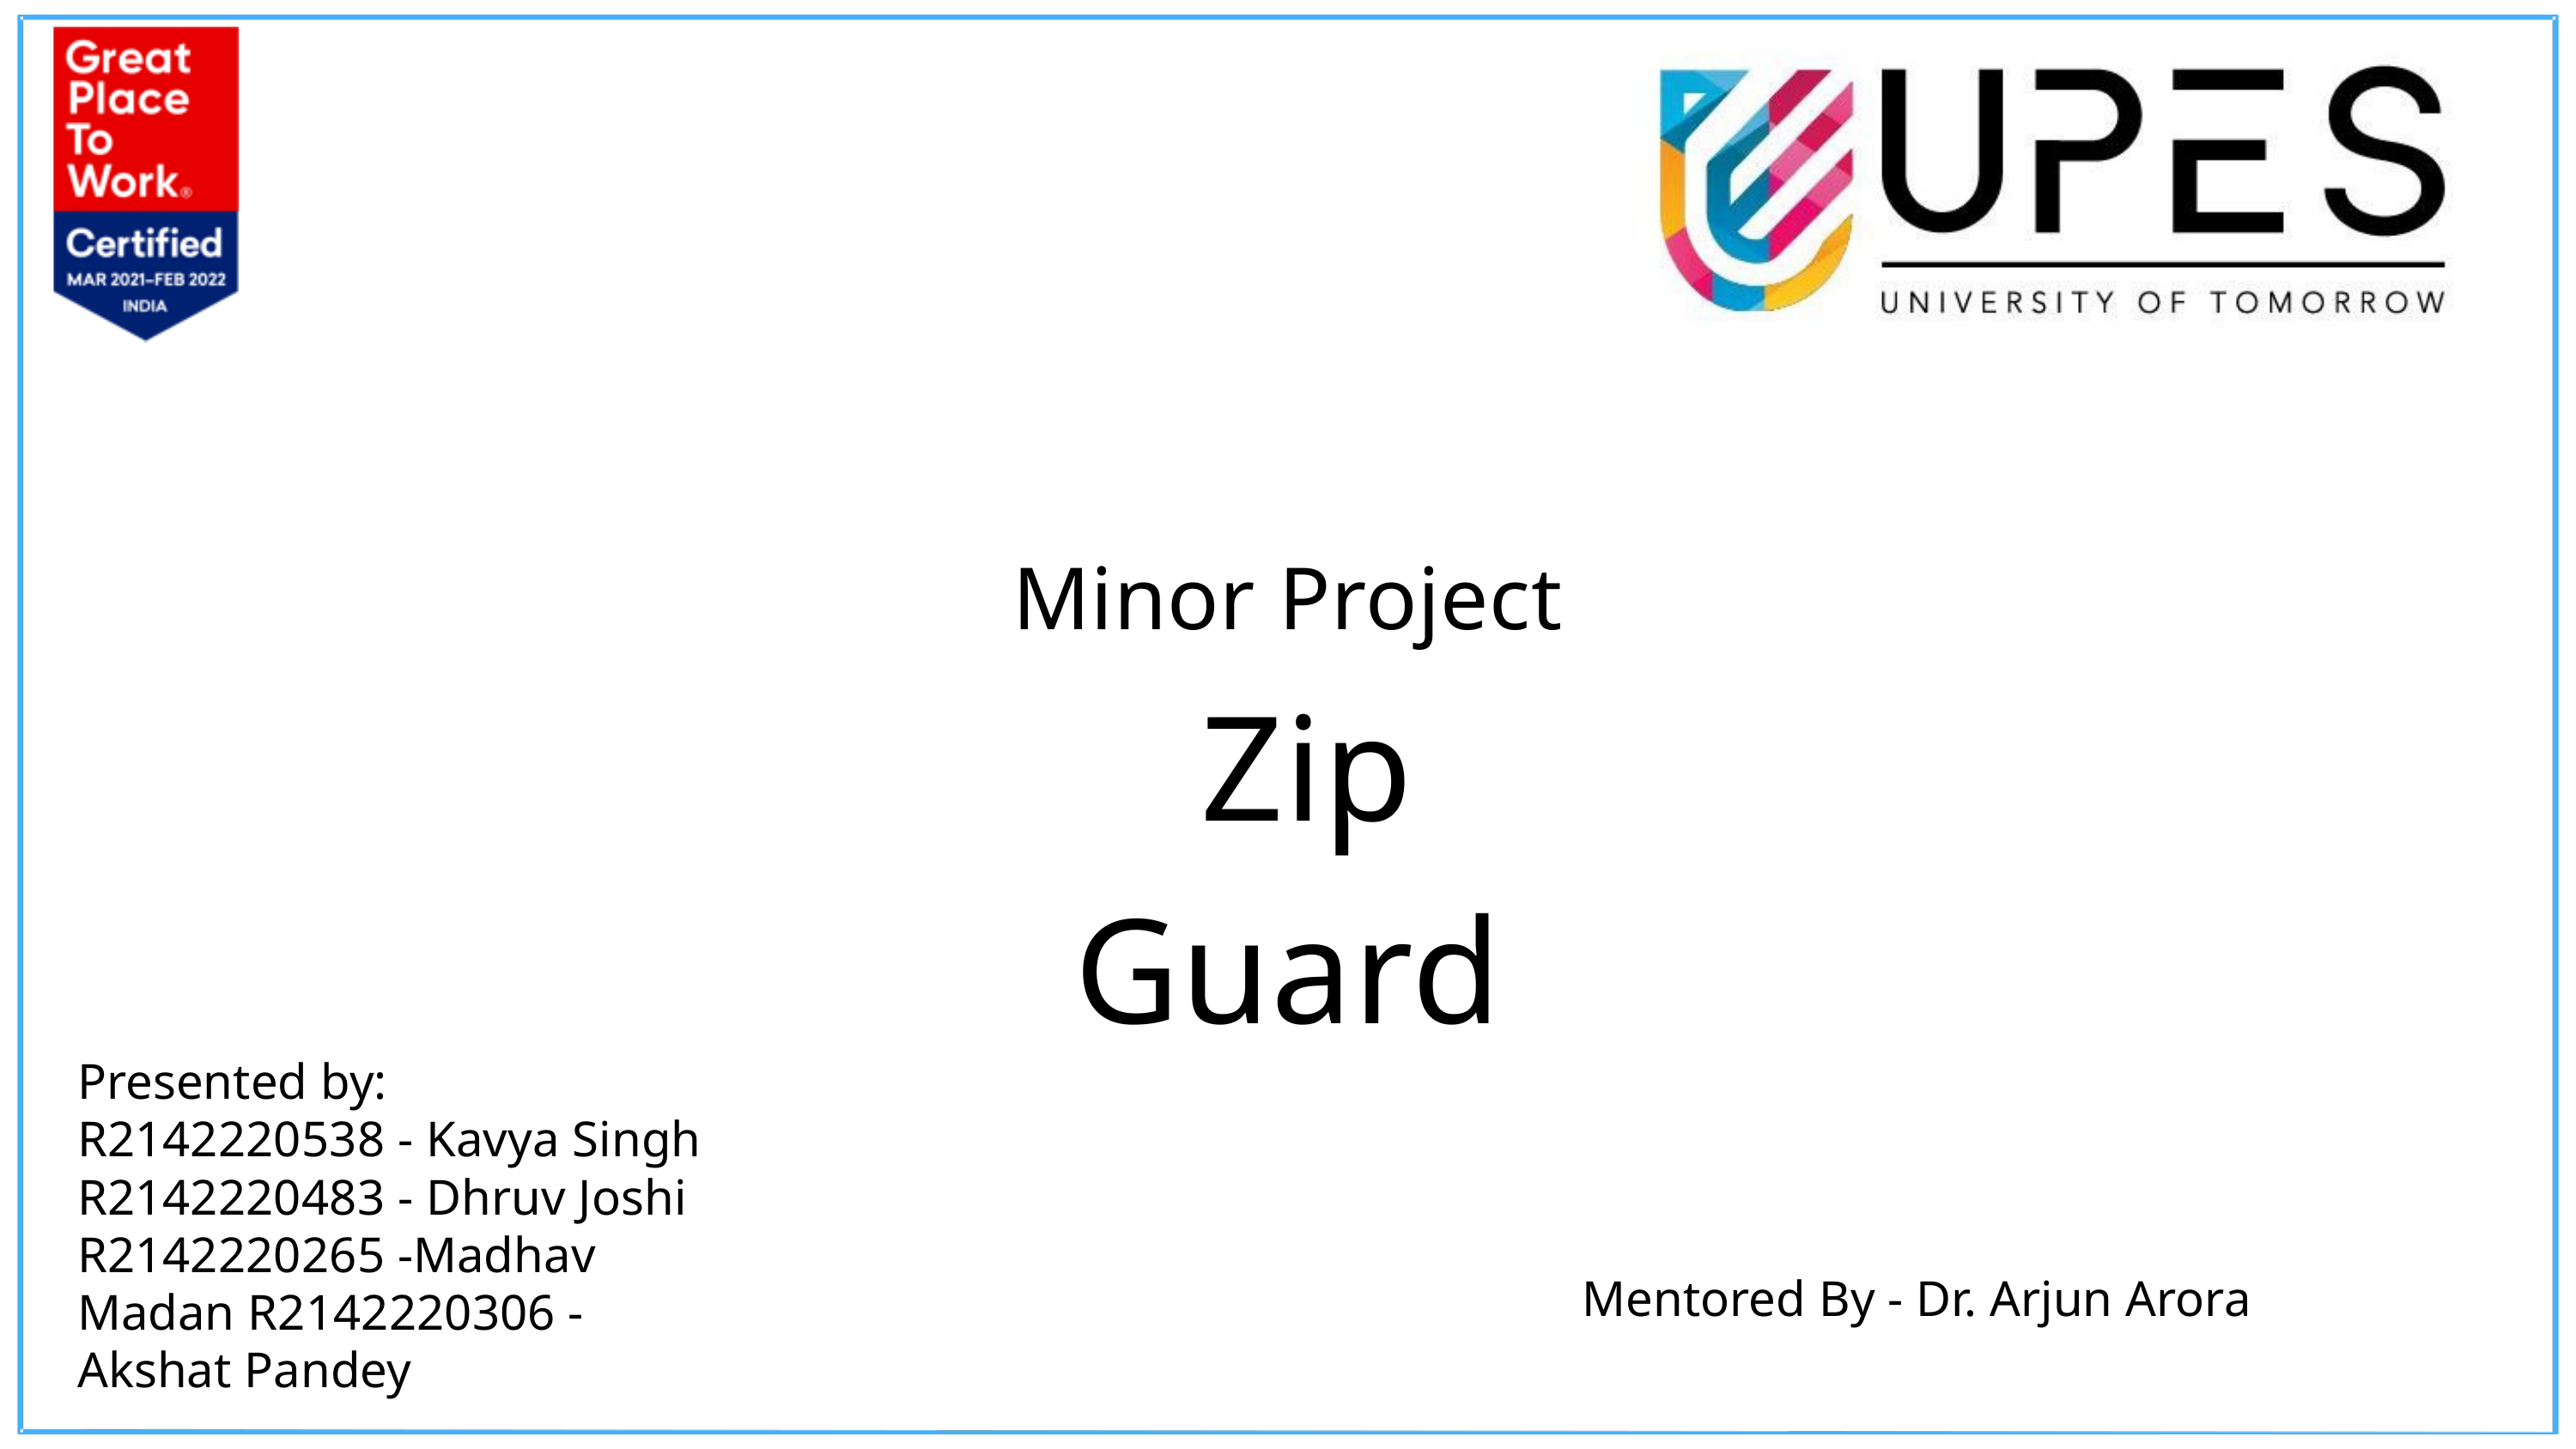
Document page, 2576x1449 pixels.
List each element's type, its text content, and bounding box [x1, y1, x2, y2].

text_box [1580, 26, 2546, 338]
text_box Presented by: R2142220538 - Kavya Singh R2142220483 - Dhruv Joshi R2142220265 -Madhav Madan R2142220306 - Akshat Pandey [77, 1051, 710, 1397]
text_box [53, 26, 240, 343]
text_box Minor Project Zip Guard [976, 527, 1599, 1173]
text_box Mentored By - Dr. Arjun Arora [1582, 1258, 2458, 1326]
text_box [17, 15, 2559, 1434]
